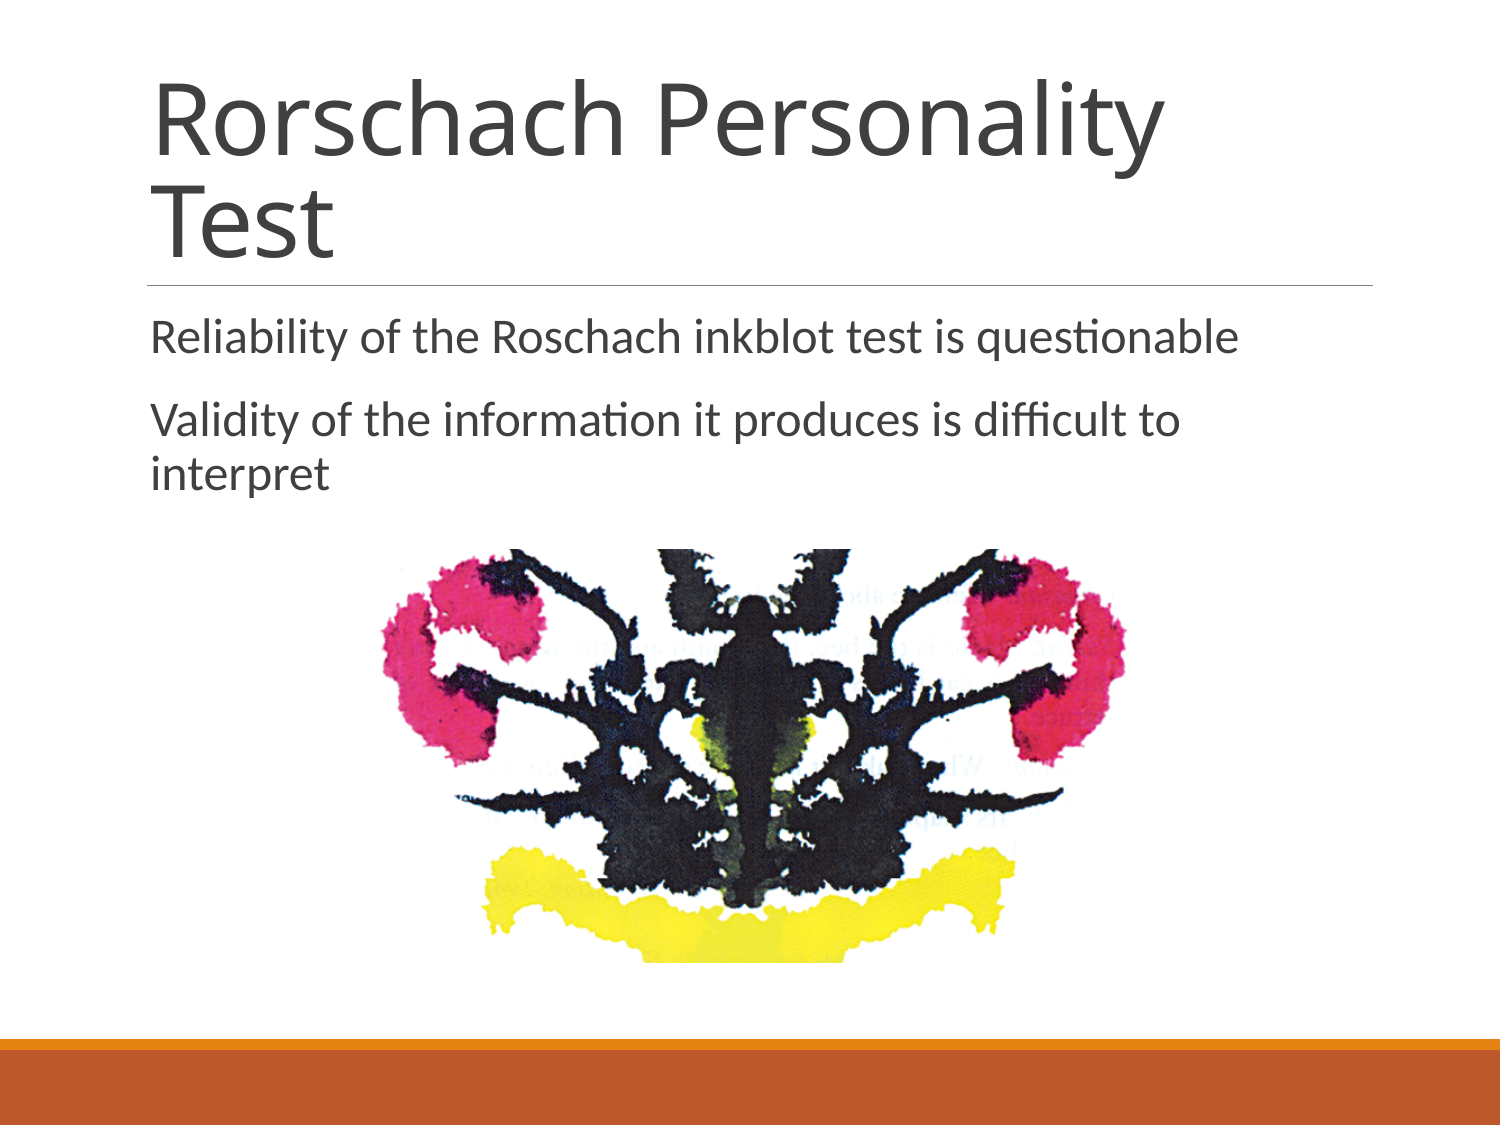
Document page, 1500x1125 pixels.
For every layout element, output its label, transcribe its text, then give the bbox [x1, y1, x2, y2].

picture [378, 549, 1130, 963]
list Reliability of the Roschach inkblot test is questionable Validity of the information it produces is difficult to interpret [135, 302, 1373, 963]
title Rorschach Personality Test [135, 47, 1373, 285]
